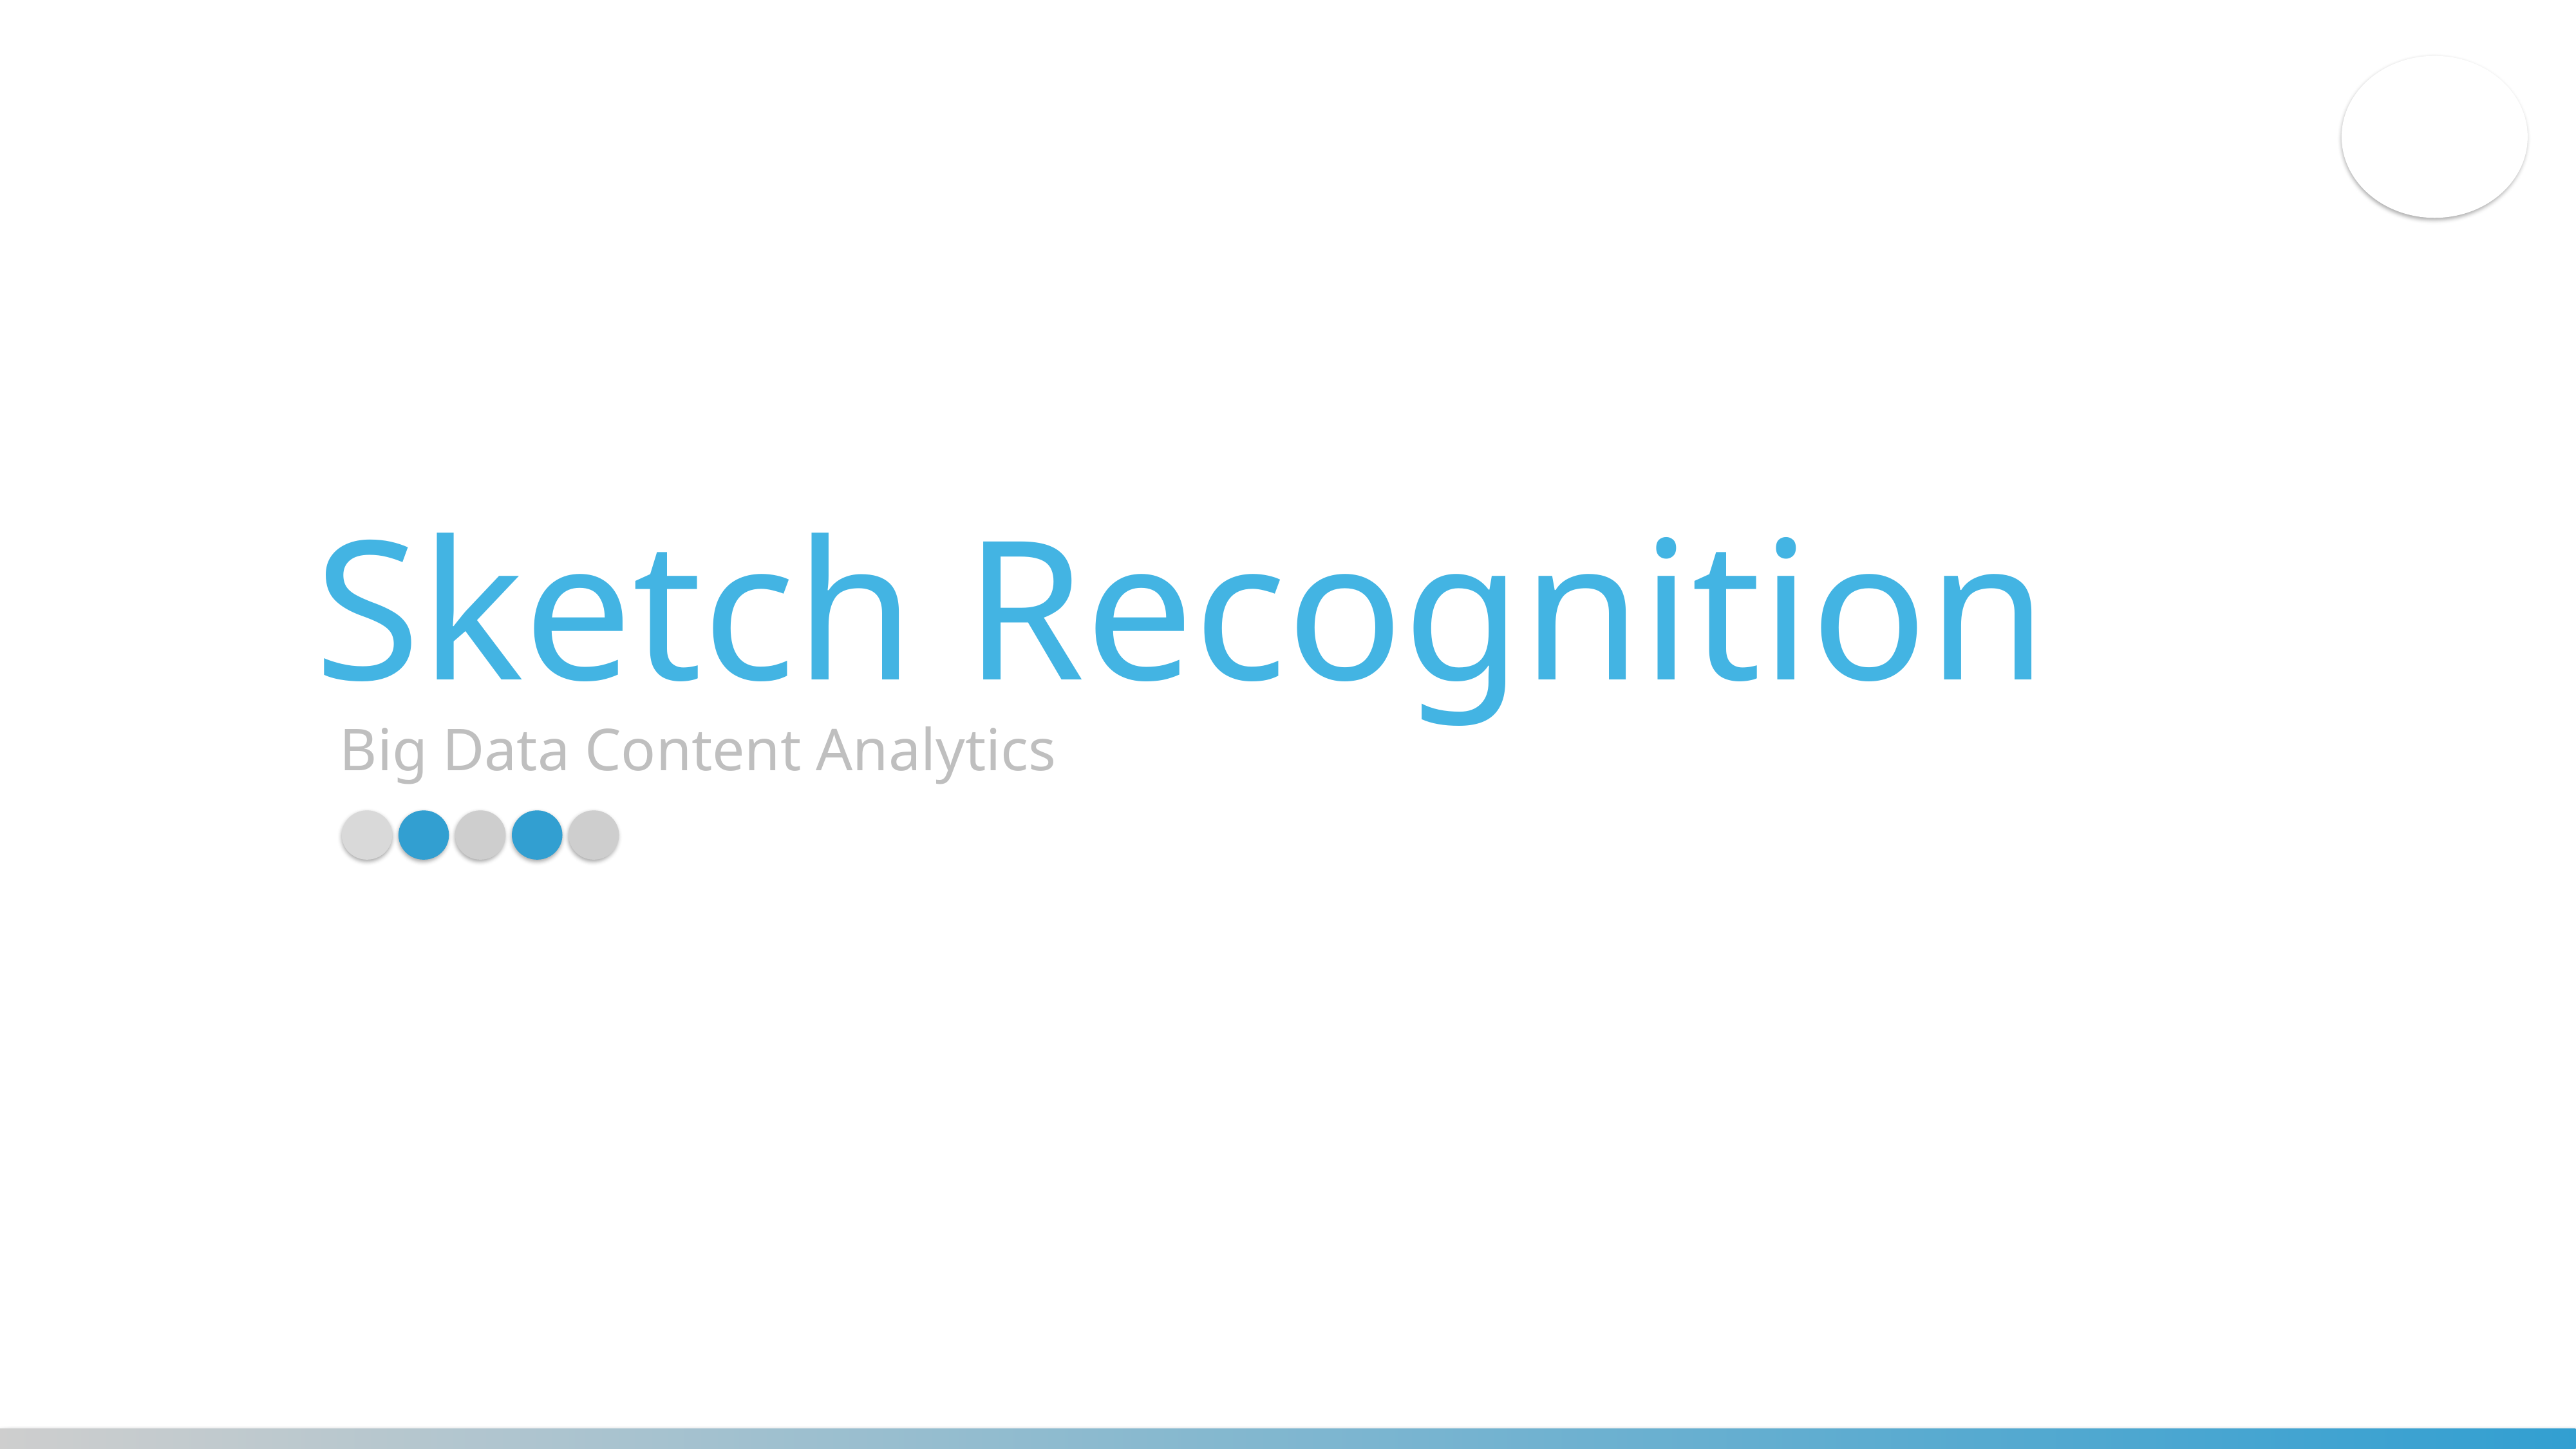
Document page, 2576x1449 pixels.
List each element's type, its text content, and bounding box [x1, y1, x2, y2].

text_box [341, 810, 619, 860]
text_box [2341, 55, 2528, 218]
subtitle Big Data Content Analytics [314, 700, 2124, 817]
title Sketch Recognition [288, 447, 2576, 758]
